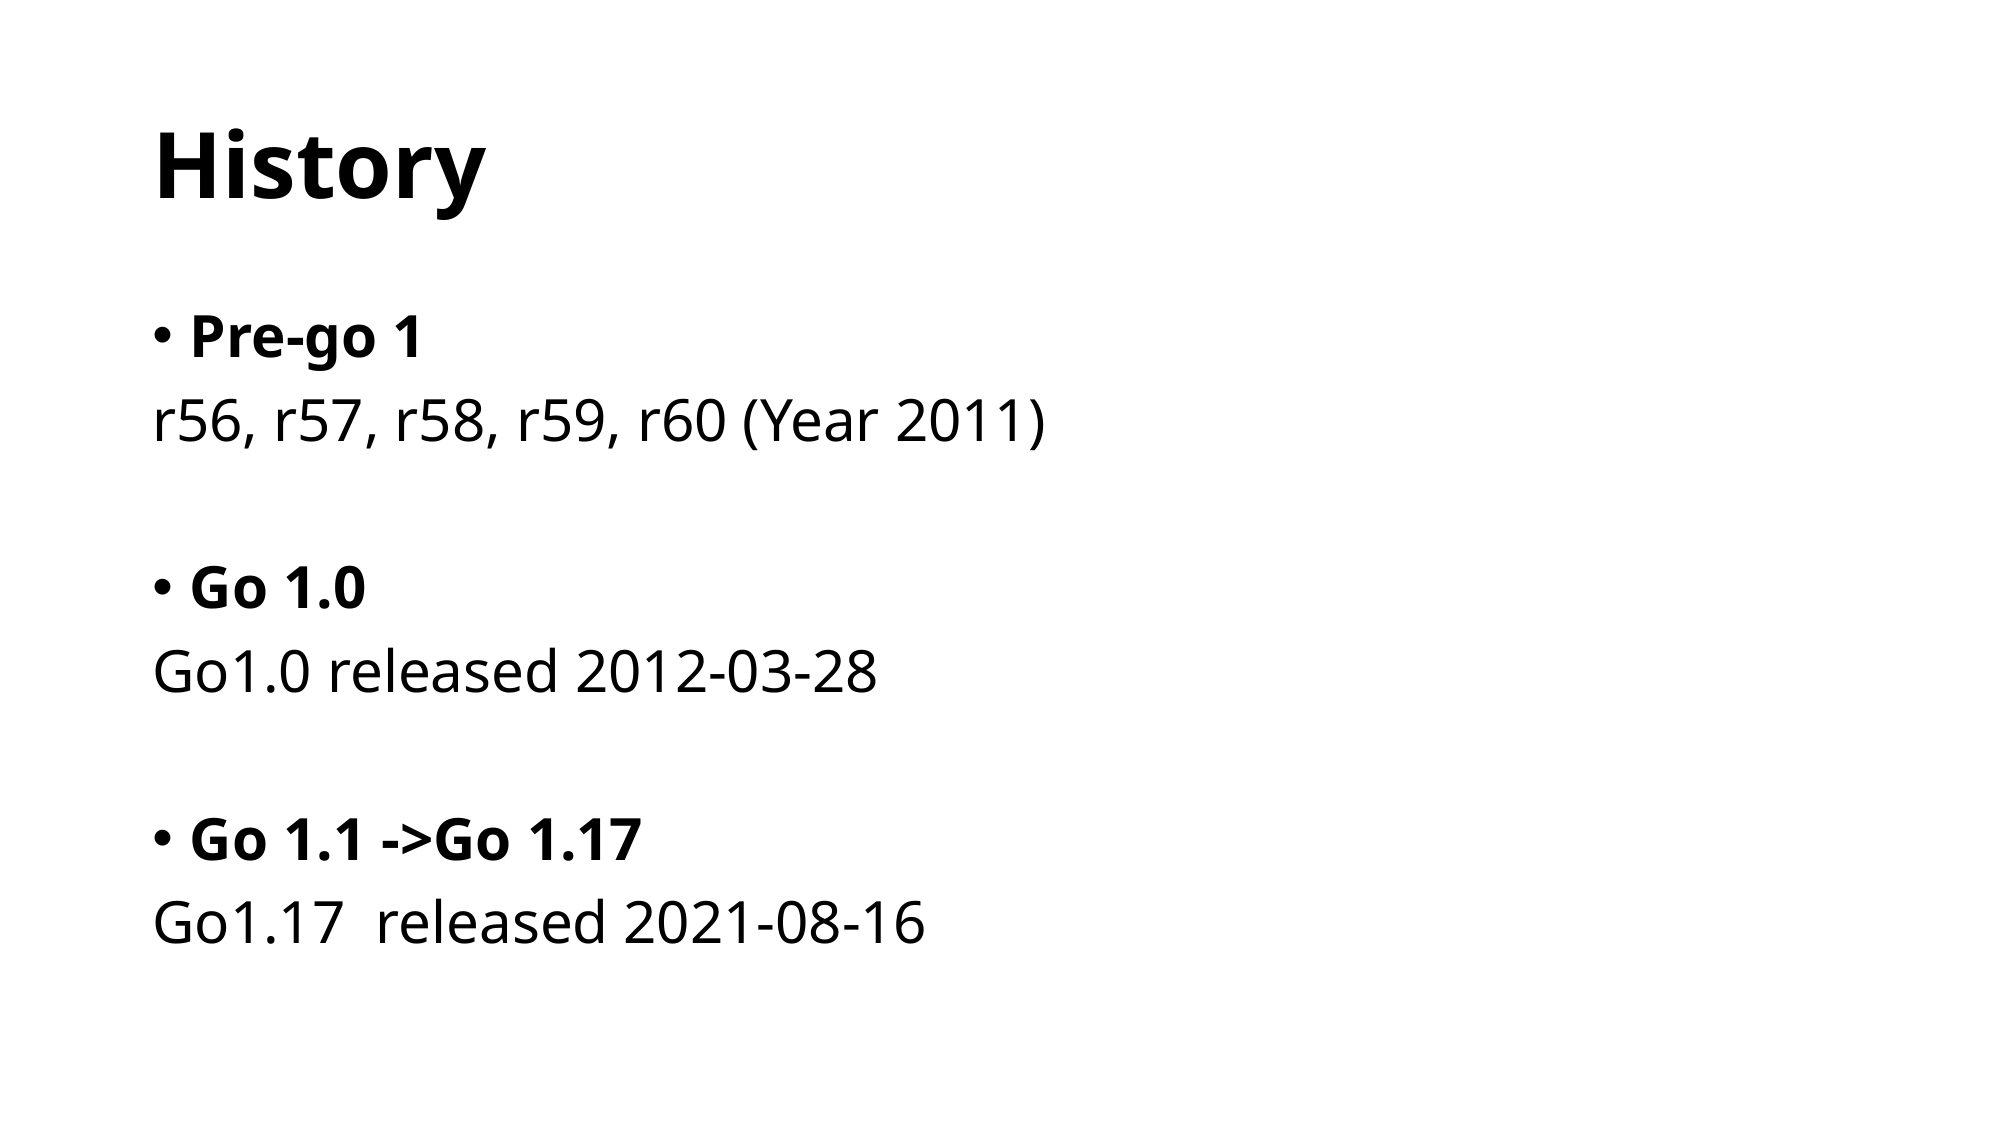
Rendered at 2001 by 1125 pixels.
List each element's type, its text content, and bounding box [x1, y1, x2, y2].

list Pre-go 1 r56, r57, r58, r59, r60 (Year 2011) Go 1.0 Go1.0 released 2012-03-28 Go 1.1 ->Go 1.17 Go1.17 released 2021-08-16 [137, 299, 1863, 1014]
title History [137, 59, 1863, 278]
